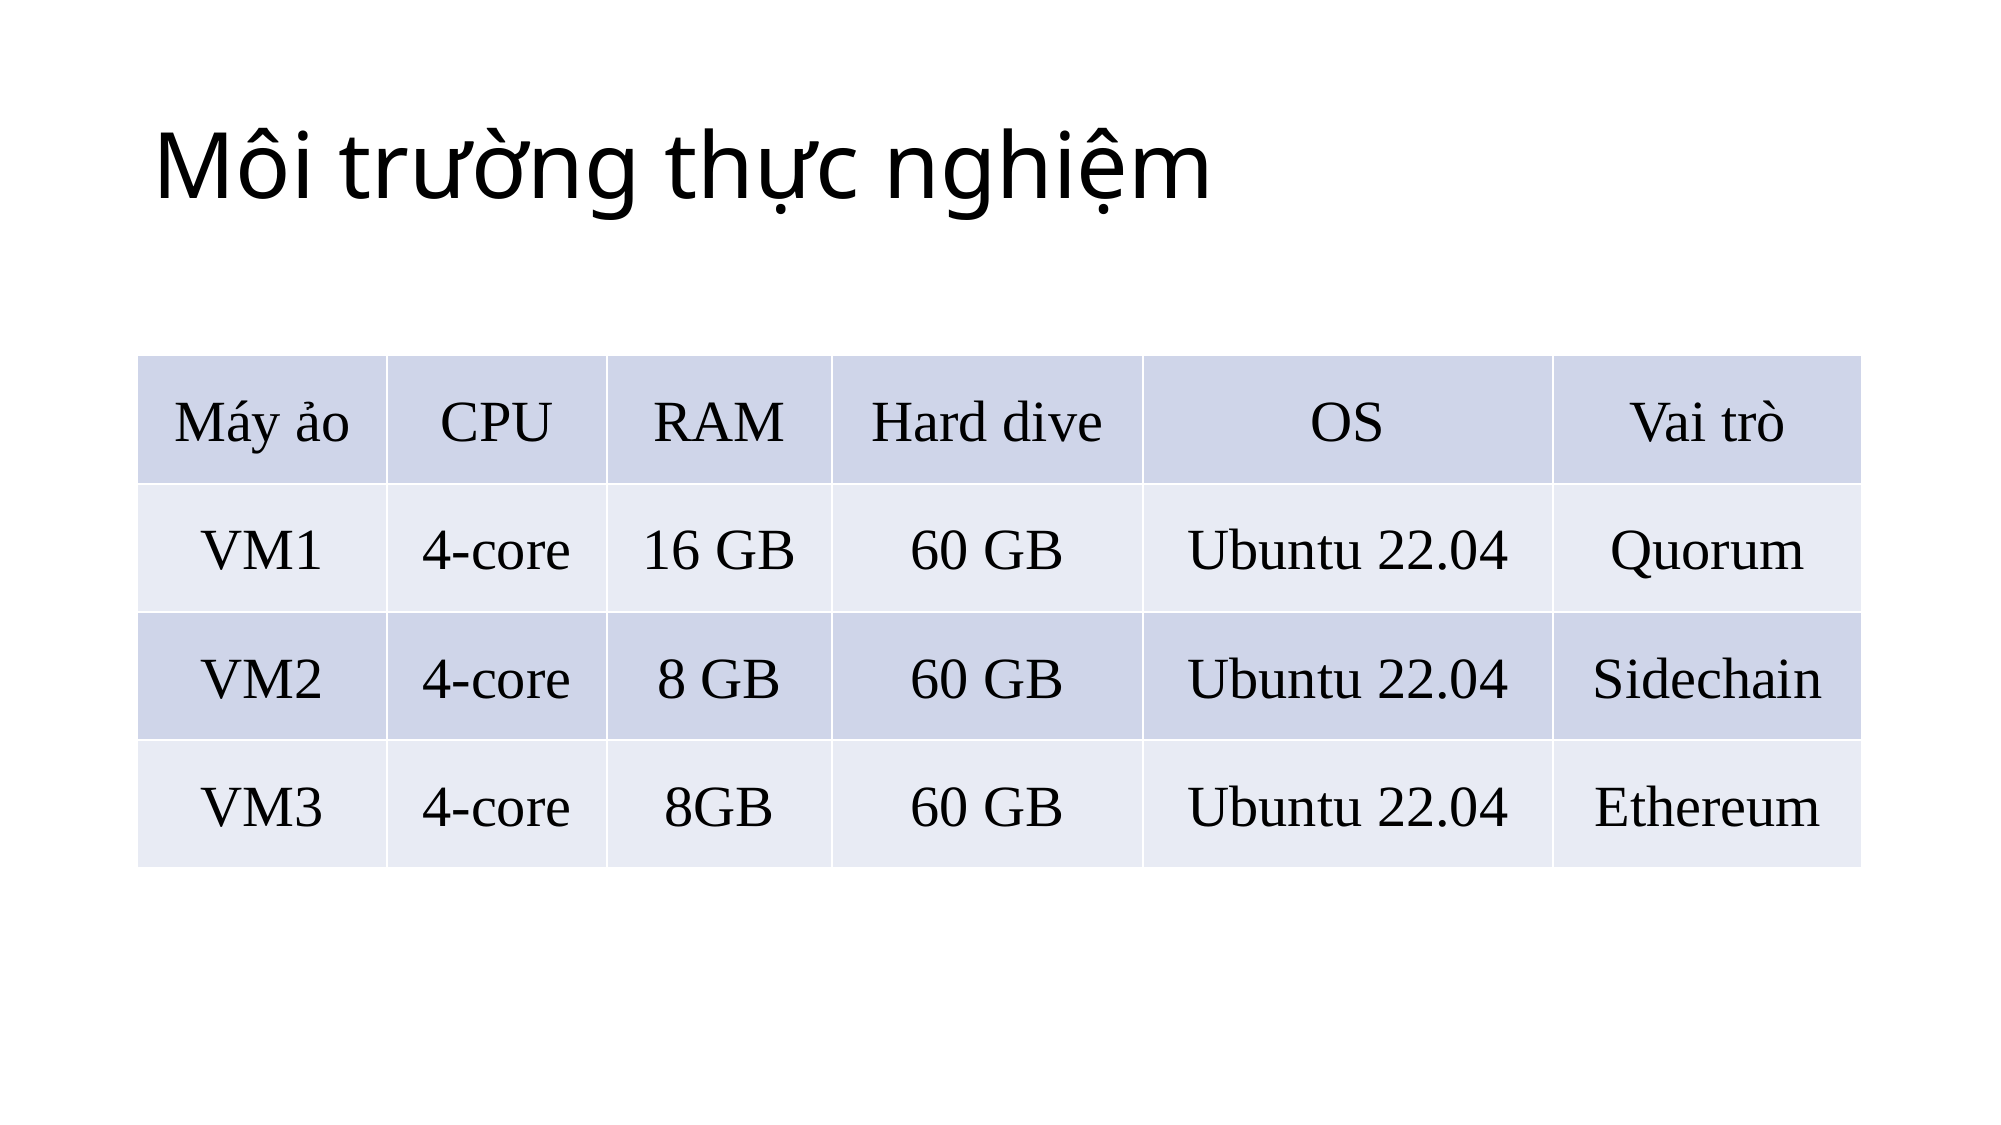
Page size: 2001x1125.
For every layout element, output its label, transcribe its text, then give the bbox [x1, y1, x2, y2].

table_cell Sidechain [1554, 613, 1861, 739]
table_cell 8GB [608, 741, 831, 867]
table_cell Ethereum [1554, 741, 1861, 867]
title Môi trường thực nghiệm [137, 59, 1863, 278]
table_header Vai trò [1554, 356, 1861, 483]
table_cell 60 GB [833, 741, 1142, 867]
table_cell 4-core [388, 613, 606, 739]
table_header Máy ảo [138, 356, 386, 483]
table_cell 4-core [388, 741, 606, 867]
table_header CPU [388, 356, 606, 483]
table_cell Ubuntu 22.04 [1144, 613, 1552, 739]
table_header OS [1144, 356, 1552, 483]
table_cell 16 GB [608, 485, 831, 611]
table_cell 8 GB [608, 613, 831, 739]
table_cell VM3 [138, 741, 386, 867]
table_cell VM1 [138, 485, 386, 611]
table_cell Ubuntu 22.04 [1144, 741, 1552, 867]
table_header Hard dive [833, 356, 1142, 483]
table_cell 60 GB [833, 613, 1142, 739]
table_header RAM [608, 356, 831, 483]
table_cell Ubuntu 22.04 [1144, 485, 1552, 611]
table_cell Quorum [1554, 485, 1861, 611]
table_cell VM2 [138, 613, 386, 739]
table_cell 60 GB [833, 485, 1142, 611]
table_cell 4-core [388, 485, 606, 611]
